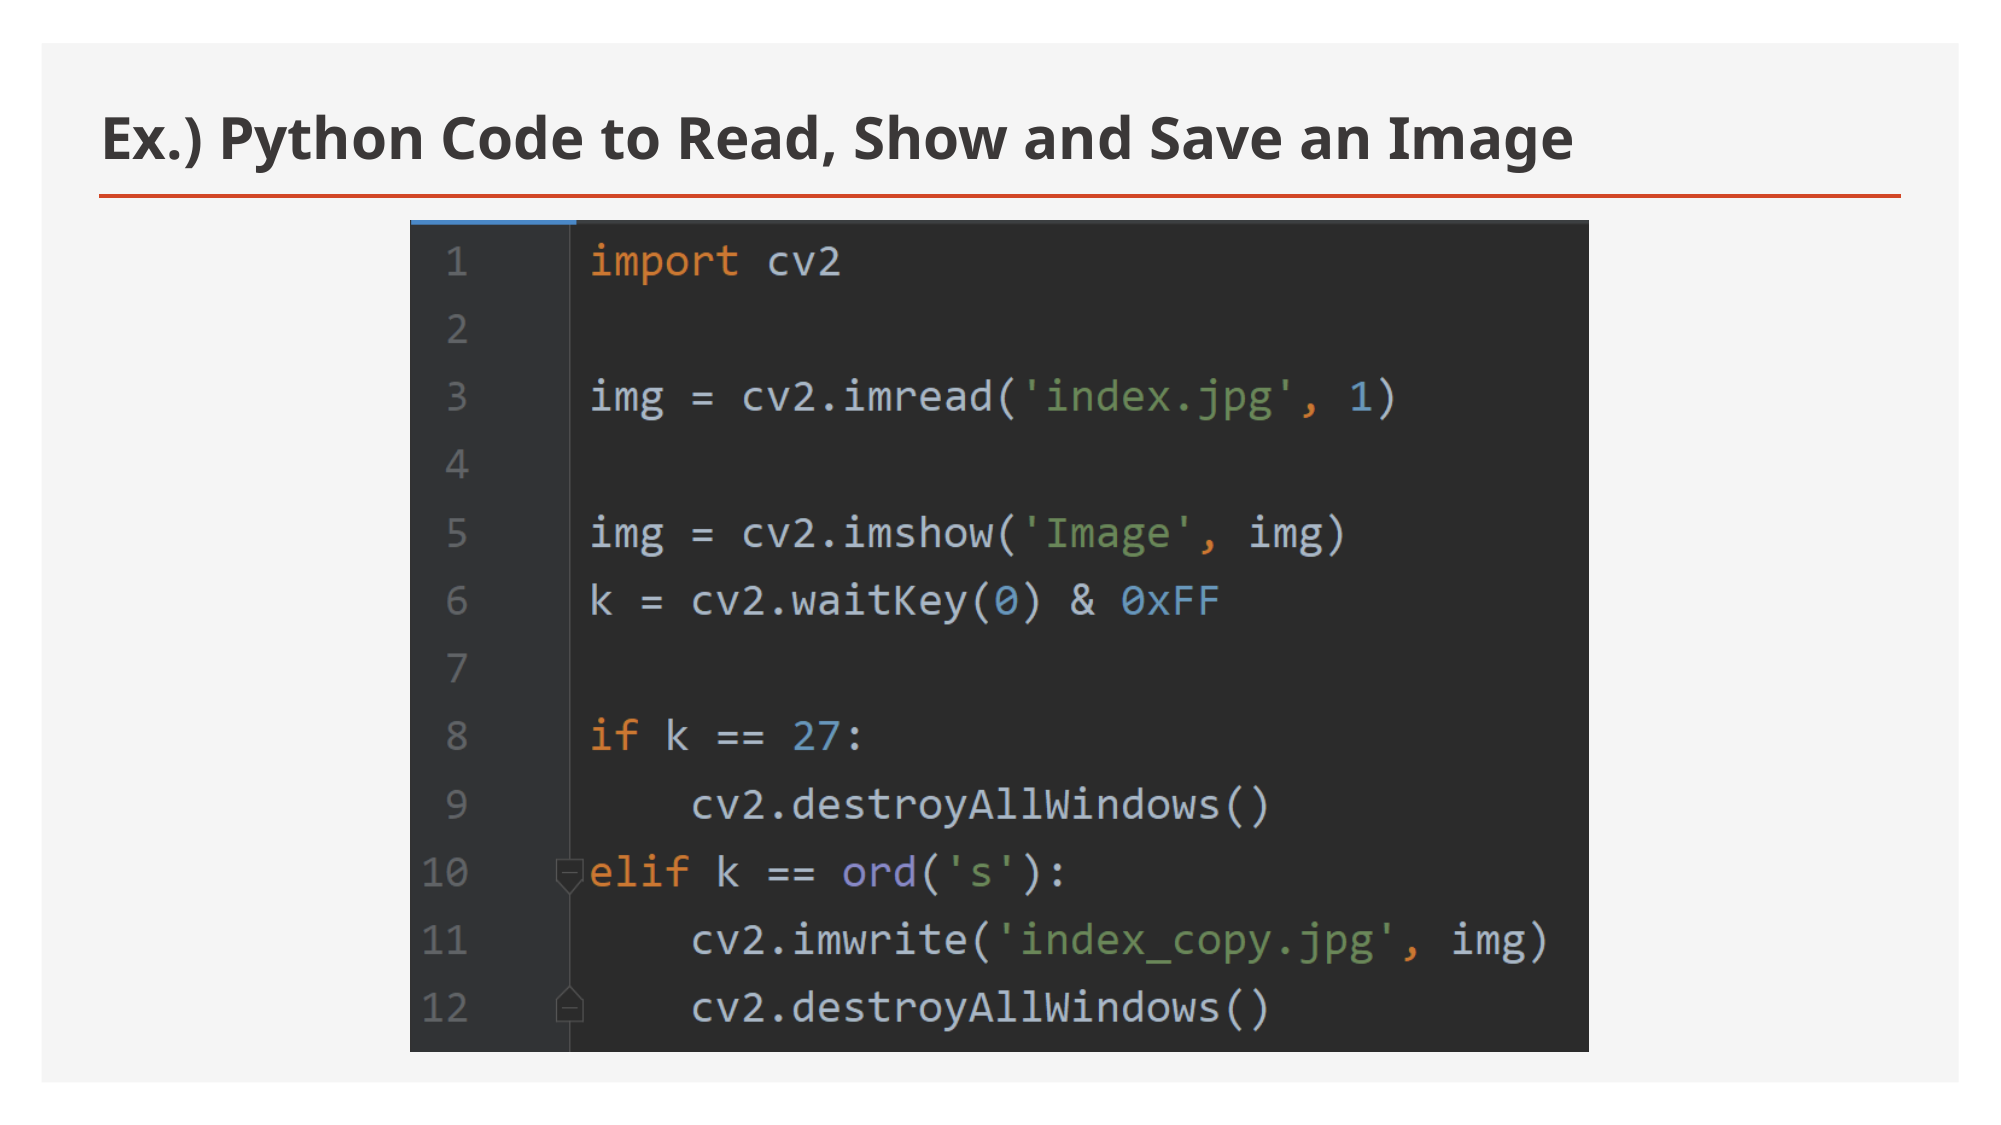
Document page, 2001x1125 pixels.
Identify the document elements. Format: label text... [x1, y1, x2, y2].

picture [410, 220, 1590, 1052]
title Ex.) Python Code to Read, Show and Save an Image [85, 73, 1890, 179]
